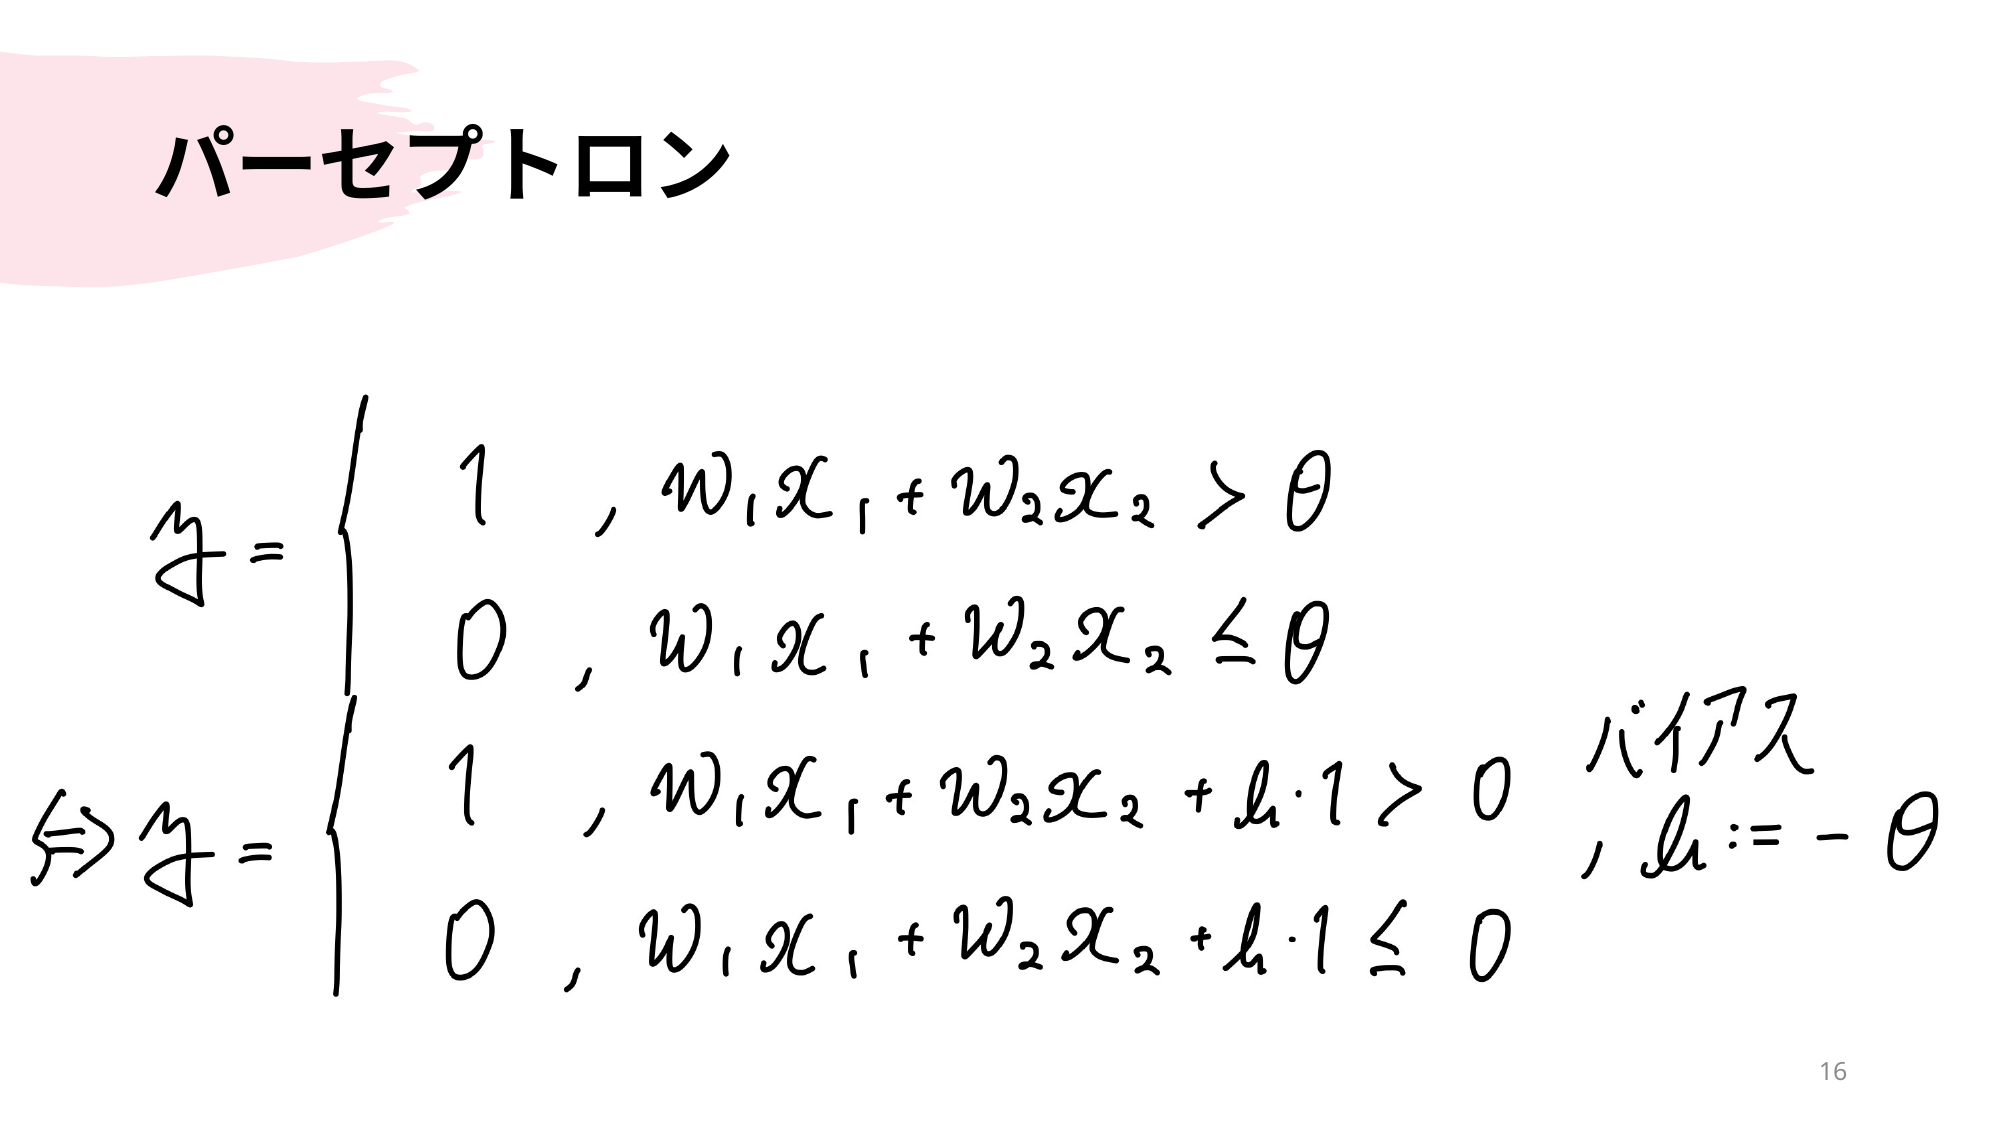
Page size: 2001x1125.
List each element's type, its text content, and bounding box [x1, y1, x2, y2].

slide_number 16 [1412, 1043, 1863, 1103]
title パーセプトロン [137, 59, 1863, 278]
picture [0, 373, 2000, 1043]
